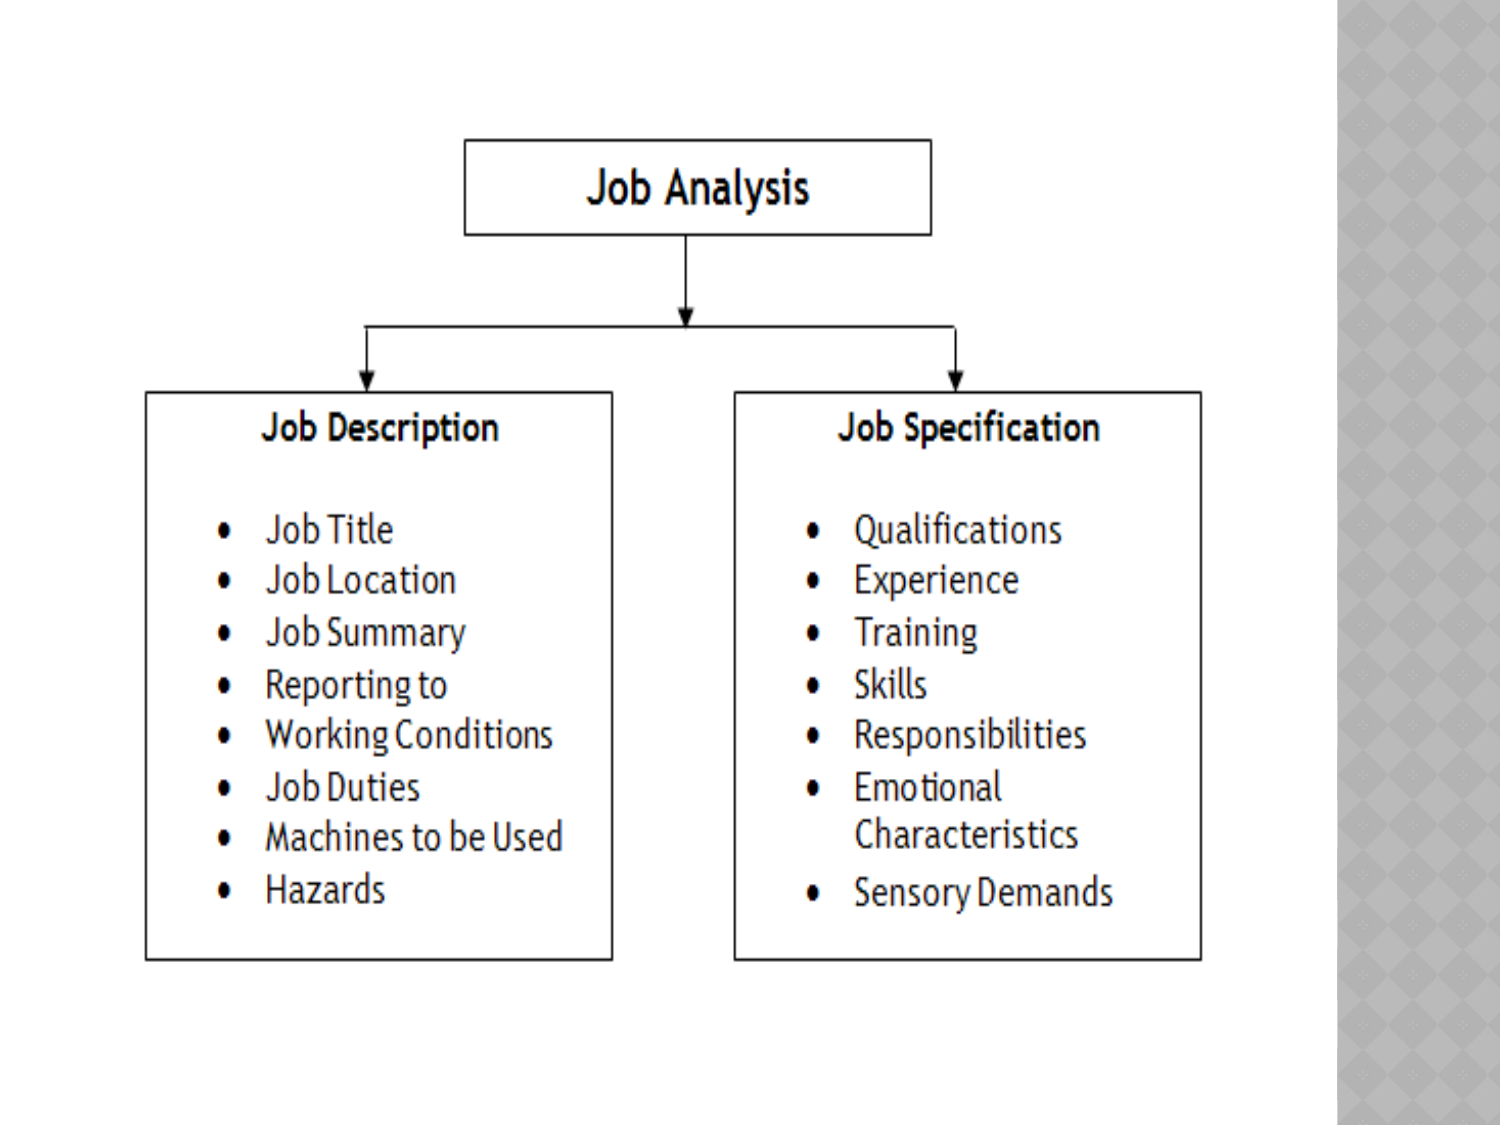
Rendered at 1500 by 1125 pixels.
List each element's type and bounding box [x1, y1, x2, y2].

list [124, 124, 1226, 976]
